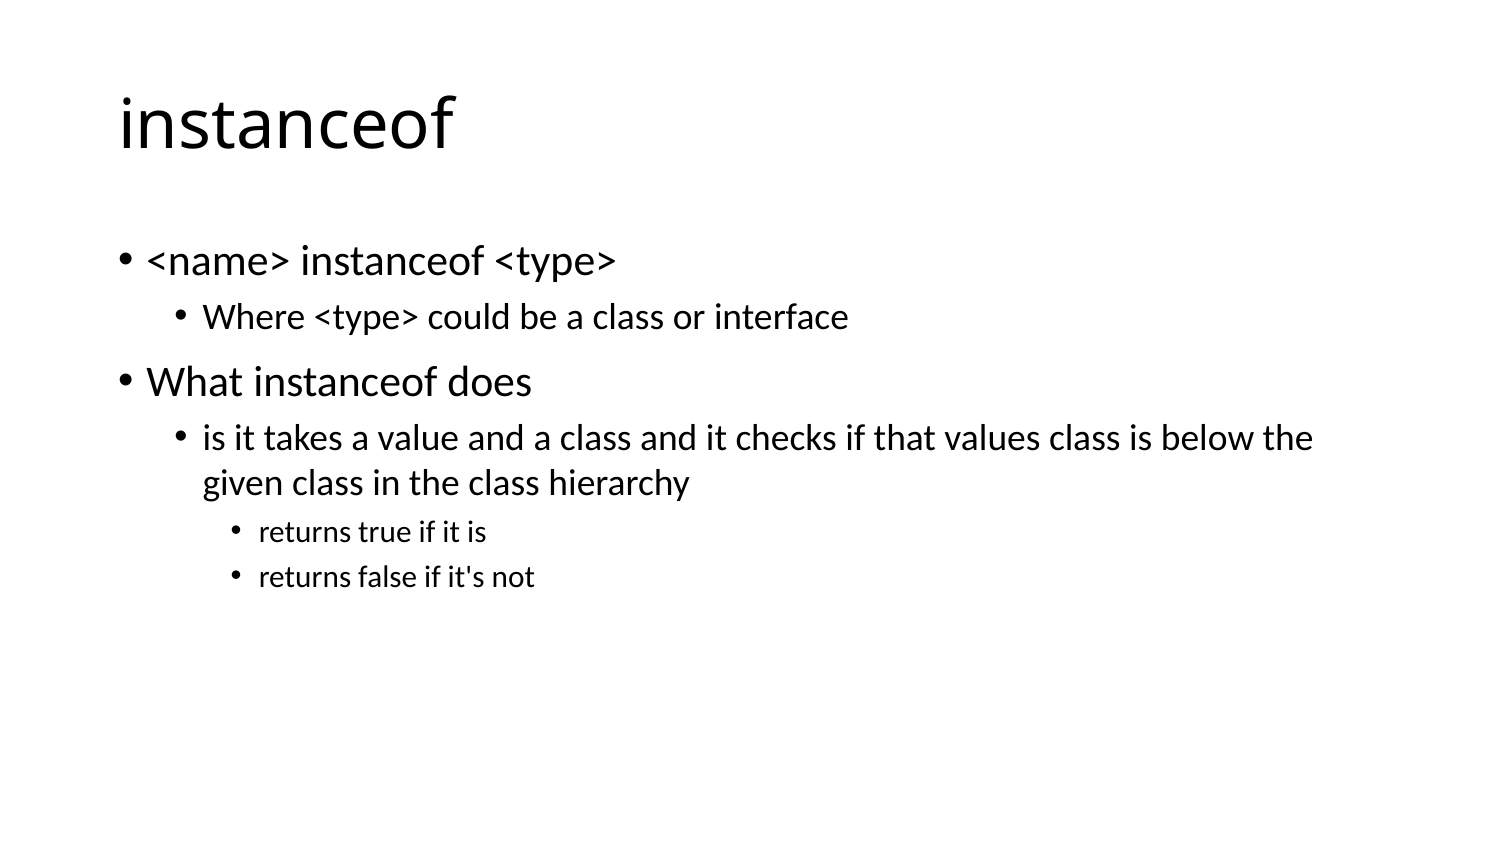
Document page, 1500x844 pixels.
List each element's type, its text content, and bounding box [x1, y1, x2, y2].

list <name> instanceof <type> Where <type> could be a class or interface What instanceof does is it takes a value and a class and it checks if that values class is below the given class in the class hierarchy returns true if it is returns false if it's not [103, 224, 1397, 760]
title instanceof [103, 44, 1397, 208]
